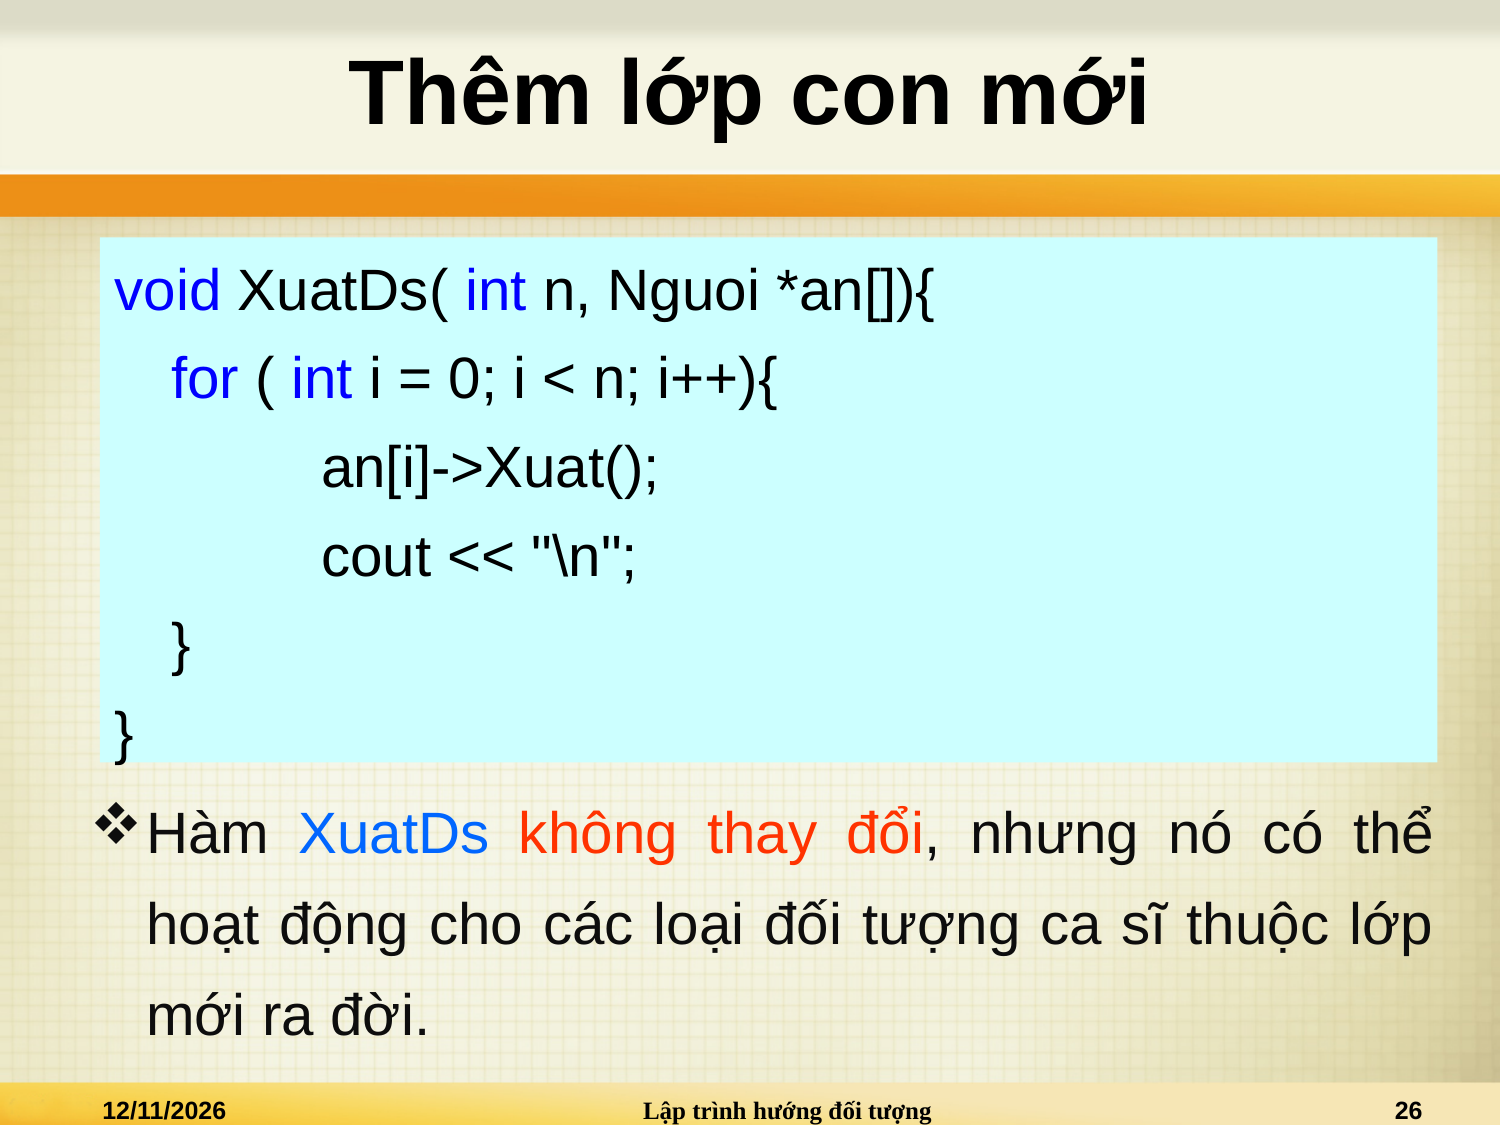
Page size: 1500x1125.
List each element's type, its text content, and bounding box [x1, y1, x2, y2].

title Thêm lớp con mới [0, 0, 1500, 175]
footer Lập trình hướng đối tượng [549, 1087, 1025, 1125]
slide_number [87, 1087, 438, 1125]
picture [0, 175, 1500, 1125]
slide_number 26 [1087, 1087, 1438, 1125]
list Hàm XuatDs không thay đổi, nhưng nó có thể hoạt động cho các loại đối tượng ca sĩ thuộc lớp mới ra đời. [75, 767, 1450, 1063]
text_box void XuatDs( int n, Nguoi *an[]){ for ( int i = 0; i < n; i++){ an[i]->Xuat(); cout << "\n"; } } [99, 237, 1438, 763]
